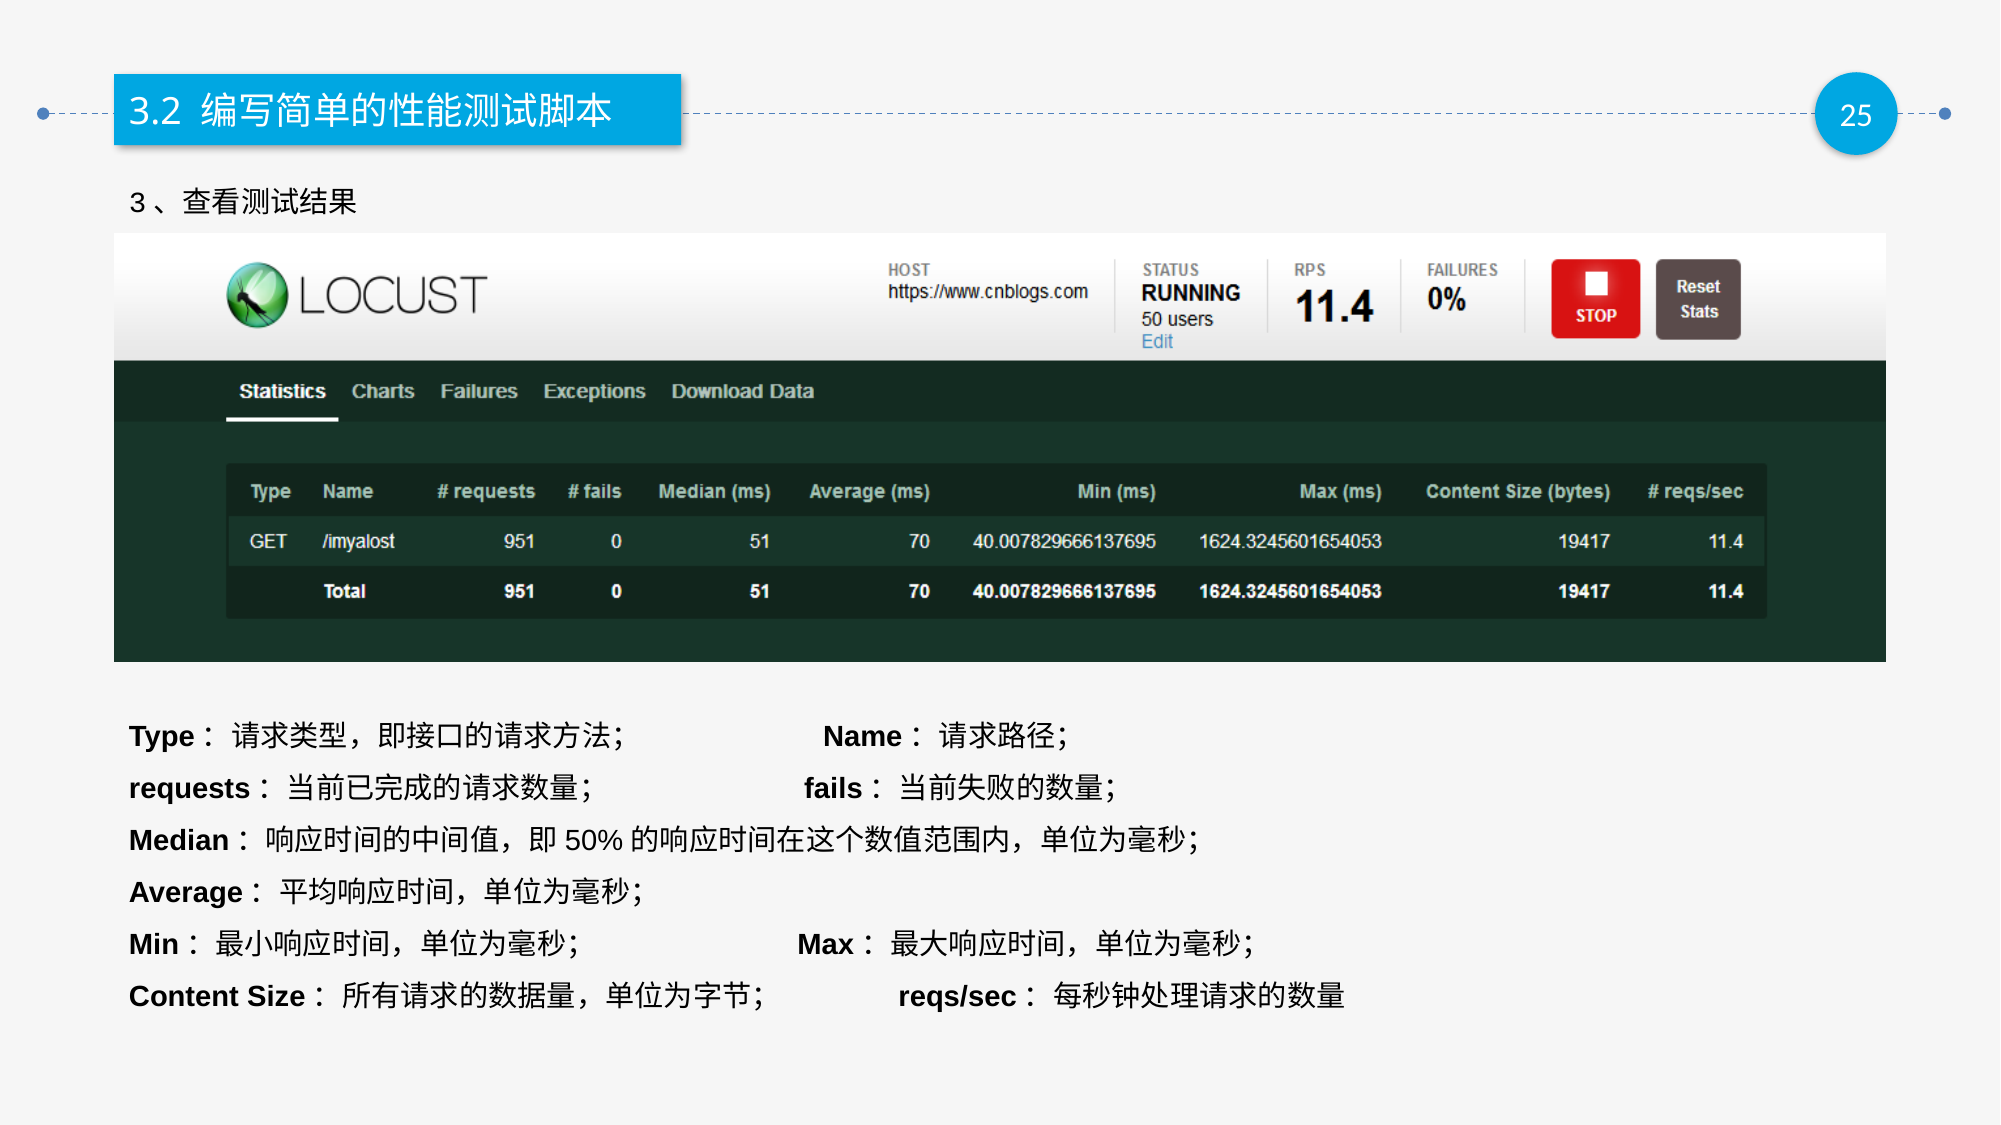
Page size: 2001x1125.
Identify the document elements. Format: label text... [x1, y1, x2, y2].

text_box 3.2 编写简单的性能测试脚本 [114, 74, 682, 146]
picture [113, 233, 1887, 663]
text_box Type：请求类型，即接口的请求方法； Name：请求路径； requests：当前已完成的请求数量； fails：当前失败的数量； Median：响应时间的中间值，即50%的响应时间在这个数值范围内，单位为毫秒； Average：平均响应时间，单位为毫秒； Min：最小响应时间，单位为毫秒； Max：最大响应时间，单位为毫秒； Content Size：所有请求的数据量，单位为字节； reqs/sec：每秒钟处理请求的数量 [114, 692, 1780, 1020]
text_box 3、查看测试结果 [114, 176, 1115, 226]
